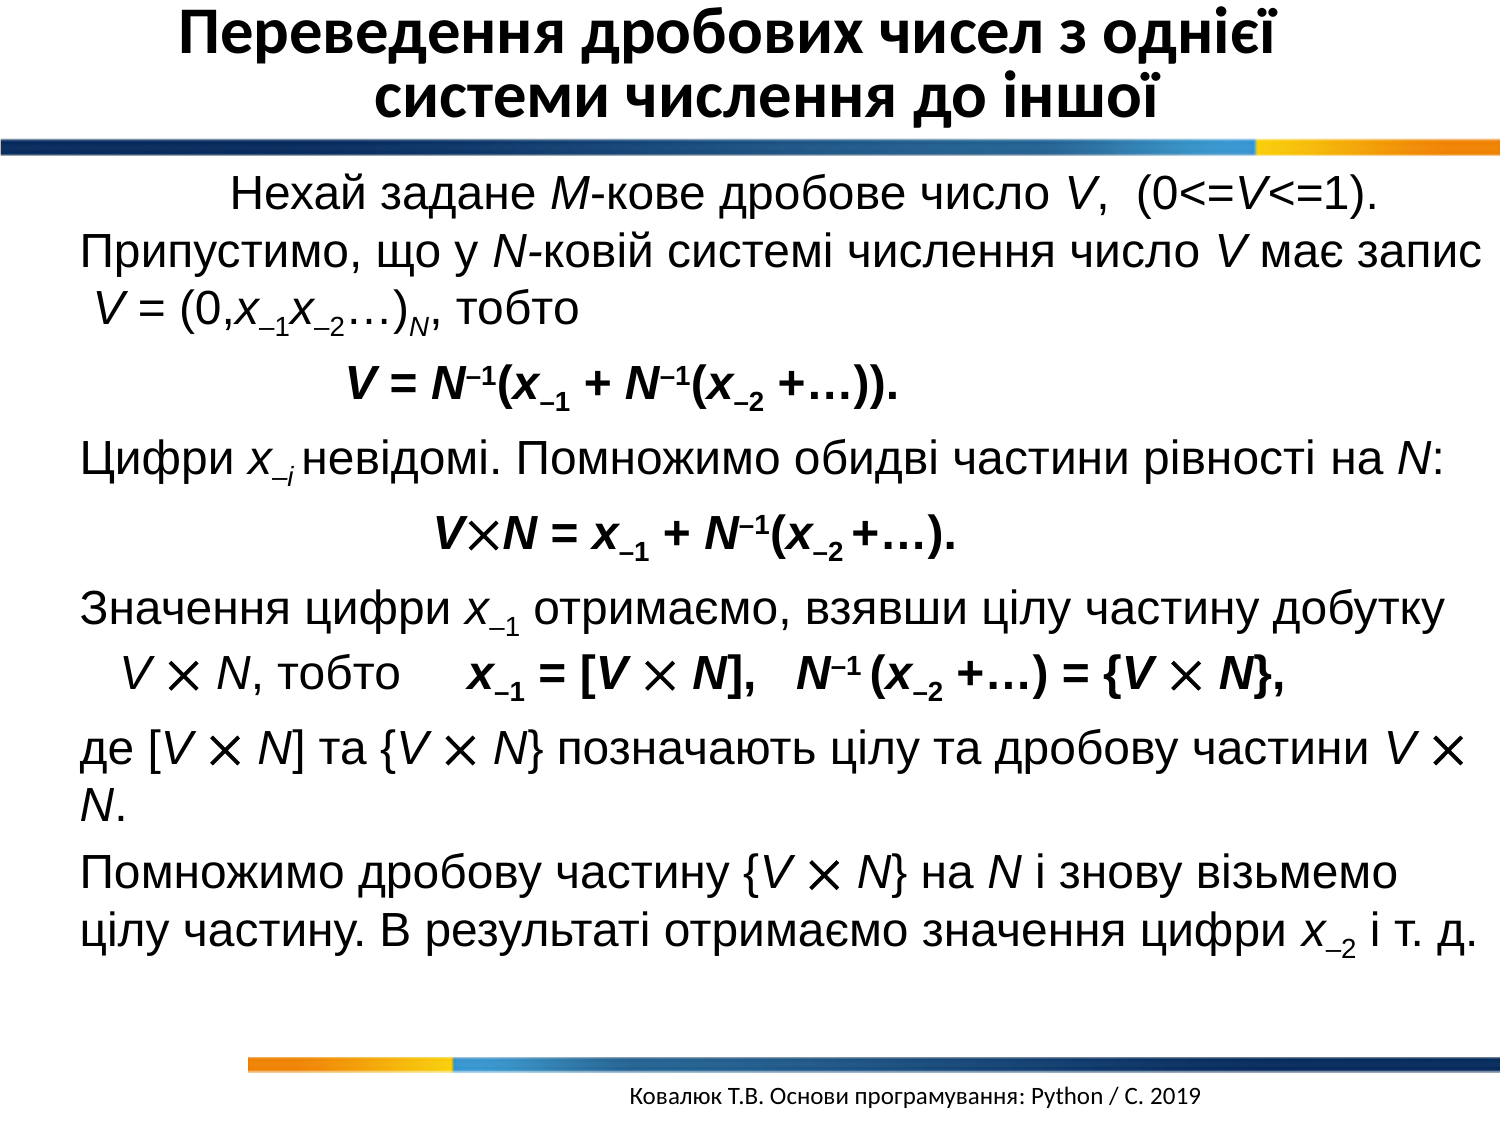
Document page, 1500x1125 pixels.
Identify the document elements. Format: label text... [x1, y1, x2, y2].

text_box Нехай задане M-кове дробове число V, (0<=V<=1). Припустимо, що у N-ковій системі числення число V має запис V = (0,x–1x–2…)N, тобто V = N–1(x–1 + N–1(x–2 +…)). Цифри x–i невідомі. Помножимо обидві частини рівності на N: VN = x–1 + N–1(x–2 +…). Значення цифри x–1 отримаємо, взявши цілу частину добутку V  N, тобто x–1 = [V  N], N–1 (x–2 +…) = {V  N}, де [V  N] та {V  N} позначають цілу та дробову частини V  N. Помножимо дробову частину {V  N} на N і знову візьмемо цілу частину. В результаті отримаємо значення цифри x–2 і т. д. [64, 154, 1500, 972]
picture [248, 1057, 1500, 1073]
picture [2, 139, 1500, 155]
text_box Переведення дробових чисел з однієї системи числення до іншої [0, 0, 1471, 138]
